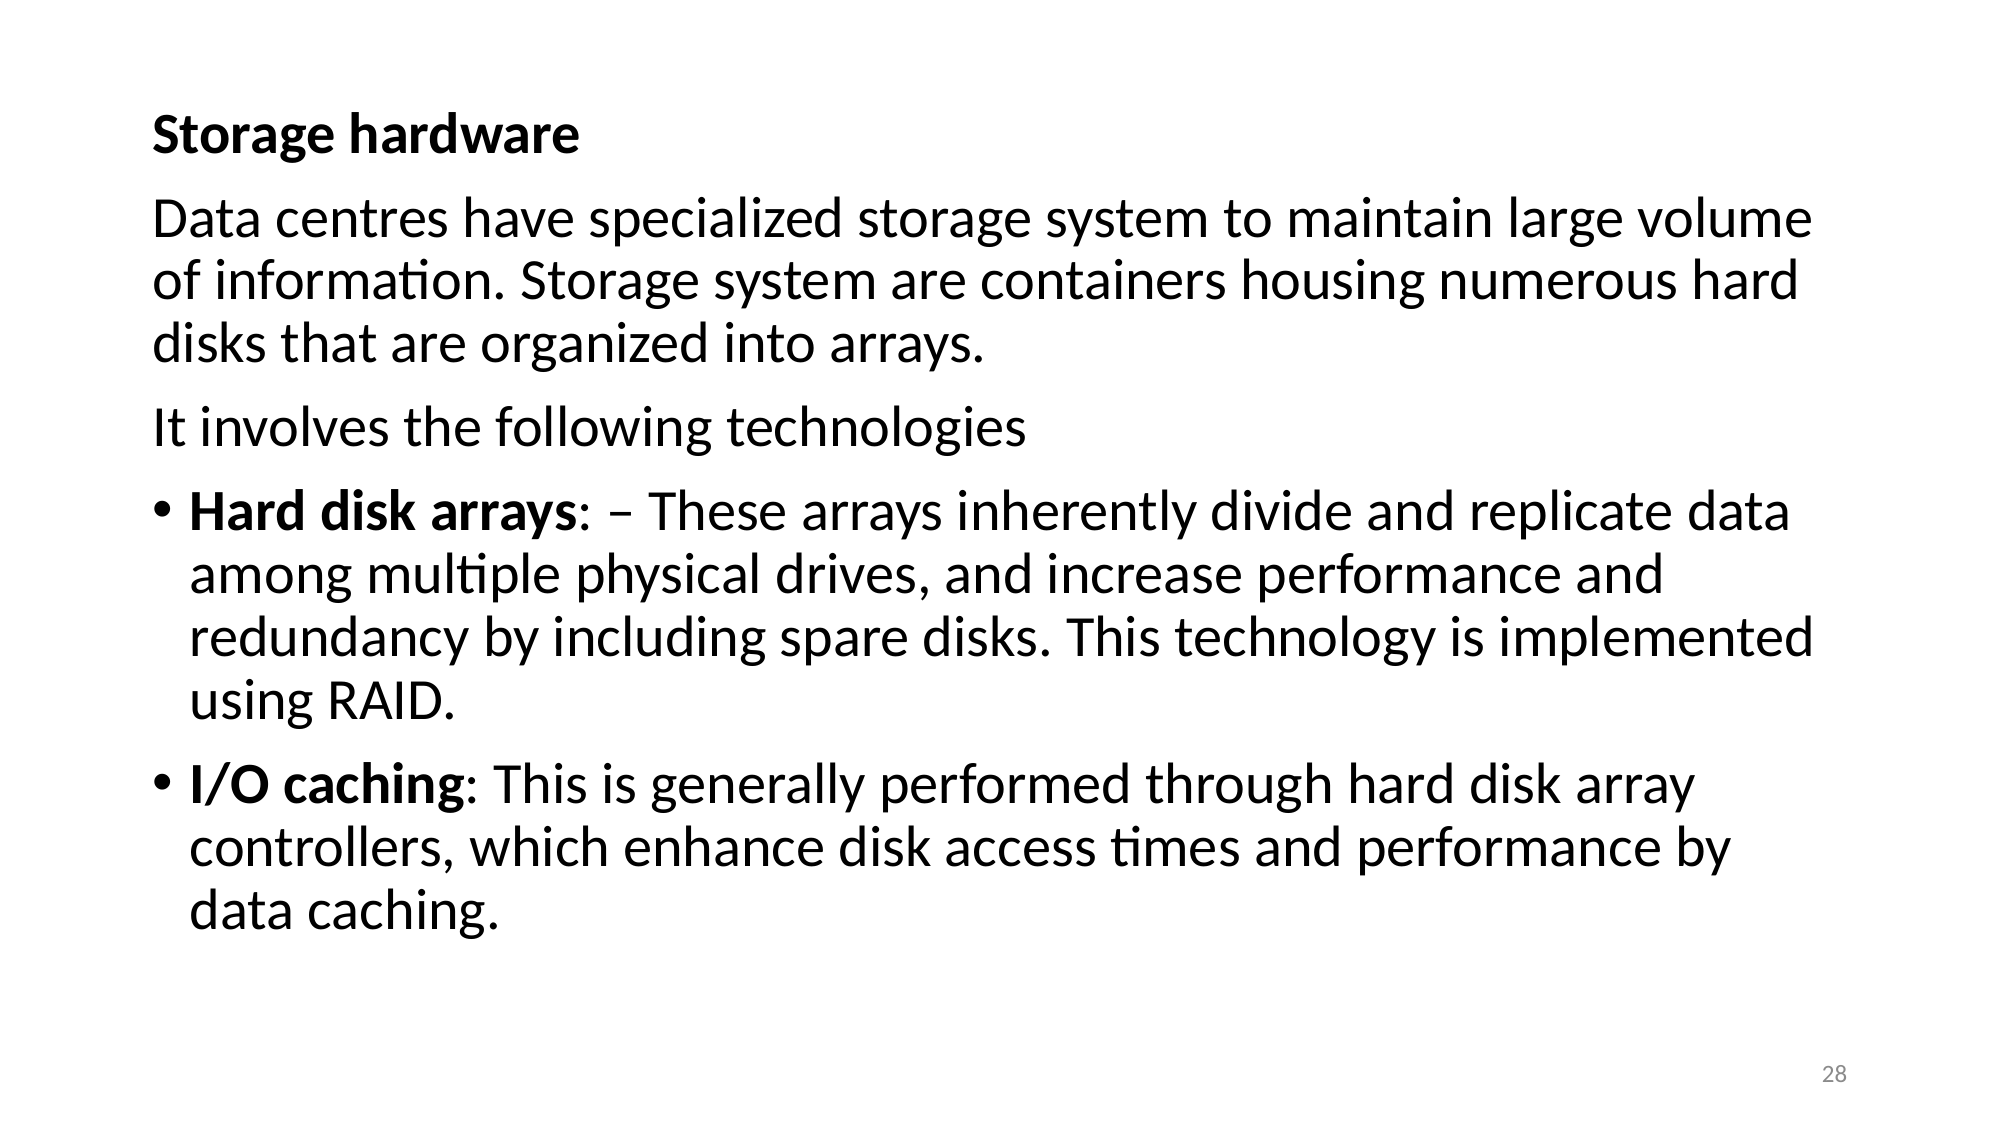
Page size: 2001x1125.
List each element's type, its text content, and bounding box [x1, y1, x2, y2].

list Storage hardware Data centres have specialized storage system to maintain large volume of information. Storage system are containers housing numerous hard disks that are organized into arrays. It involves the following technologies Hard disk arrays: – These arrays inherently divide and replicate data among multiple physical drives, and increase performance and redundancy by including spare disks. This technology is implemented using RAID. I/O caching: This is generally performed through hard disk array controllers, which enhance disk access times and performance by data caching. [137, 95, 1863, 1014]
slide_number 28 [1412, 1042, 1863, 1103]
